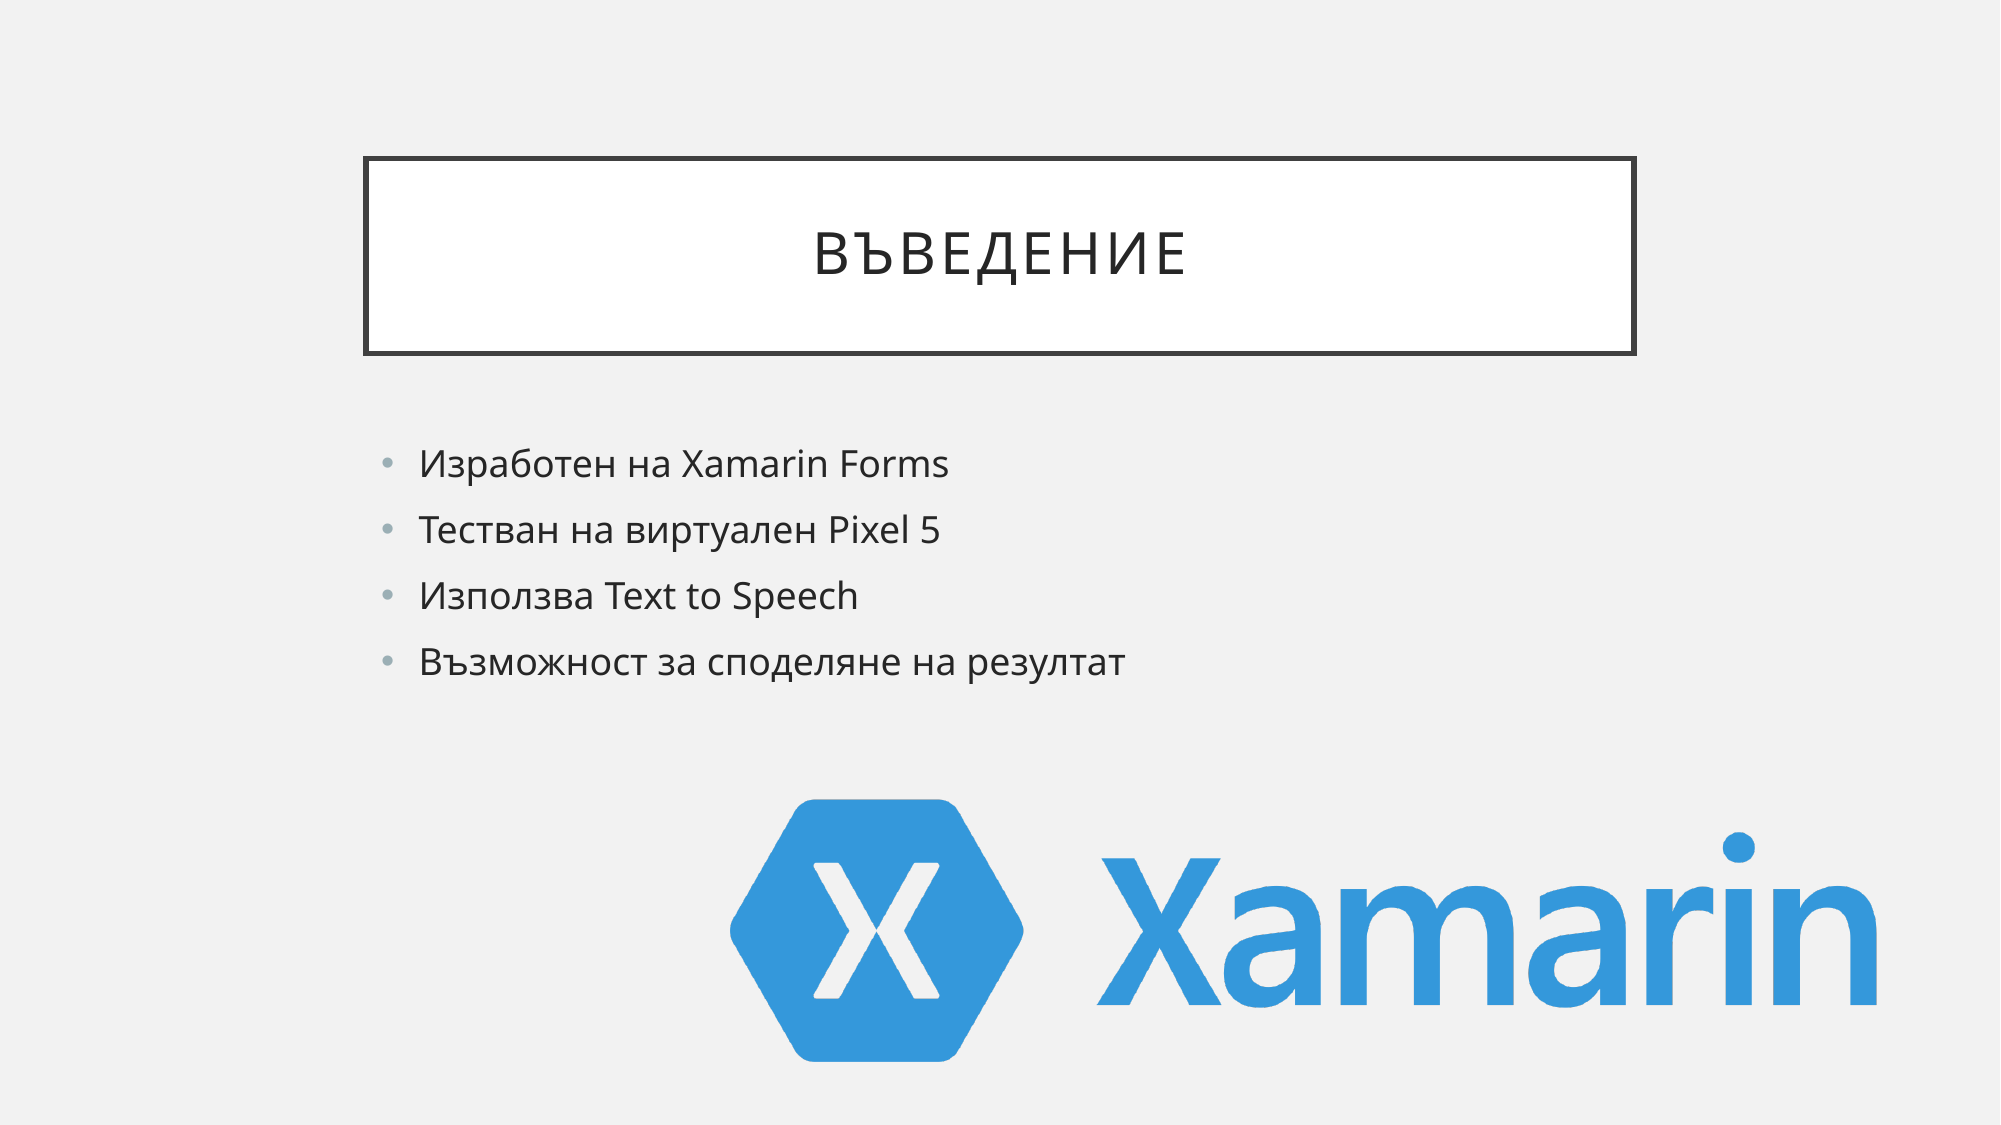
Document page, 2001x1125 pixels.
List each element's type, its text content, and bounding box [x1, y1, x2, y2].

list Изработен на Xamarin Forms Тестван на виртуален Pixel 5 Използва Text to Speech Възможност за споделяне на резултат [366, 432, 1634, 942]
picture [609, 638, 2000, 1125]
title Въведение [363, 156, 1637, 356]
